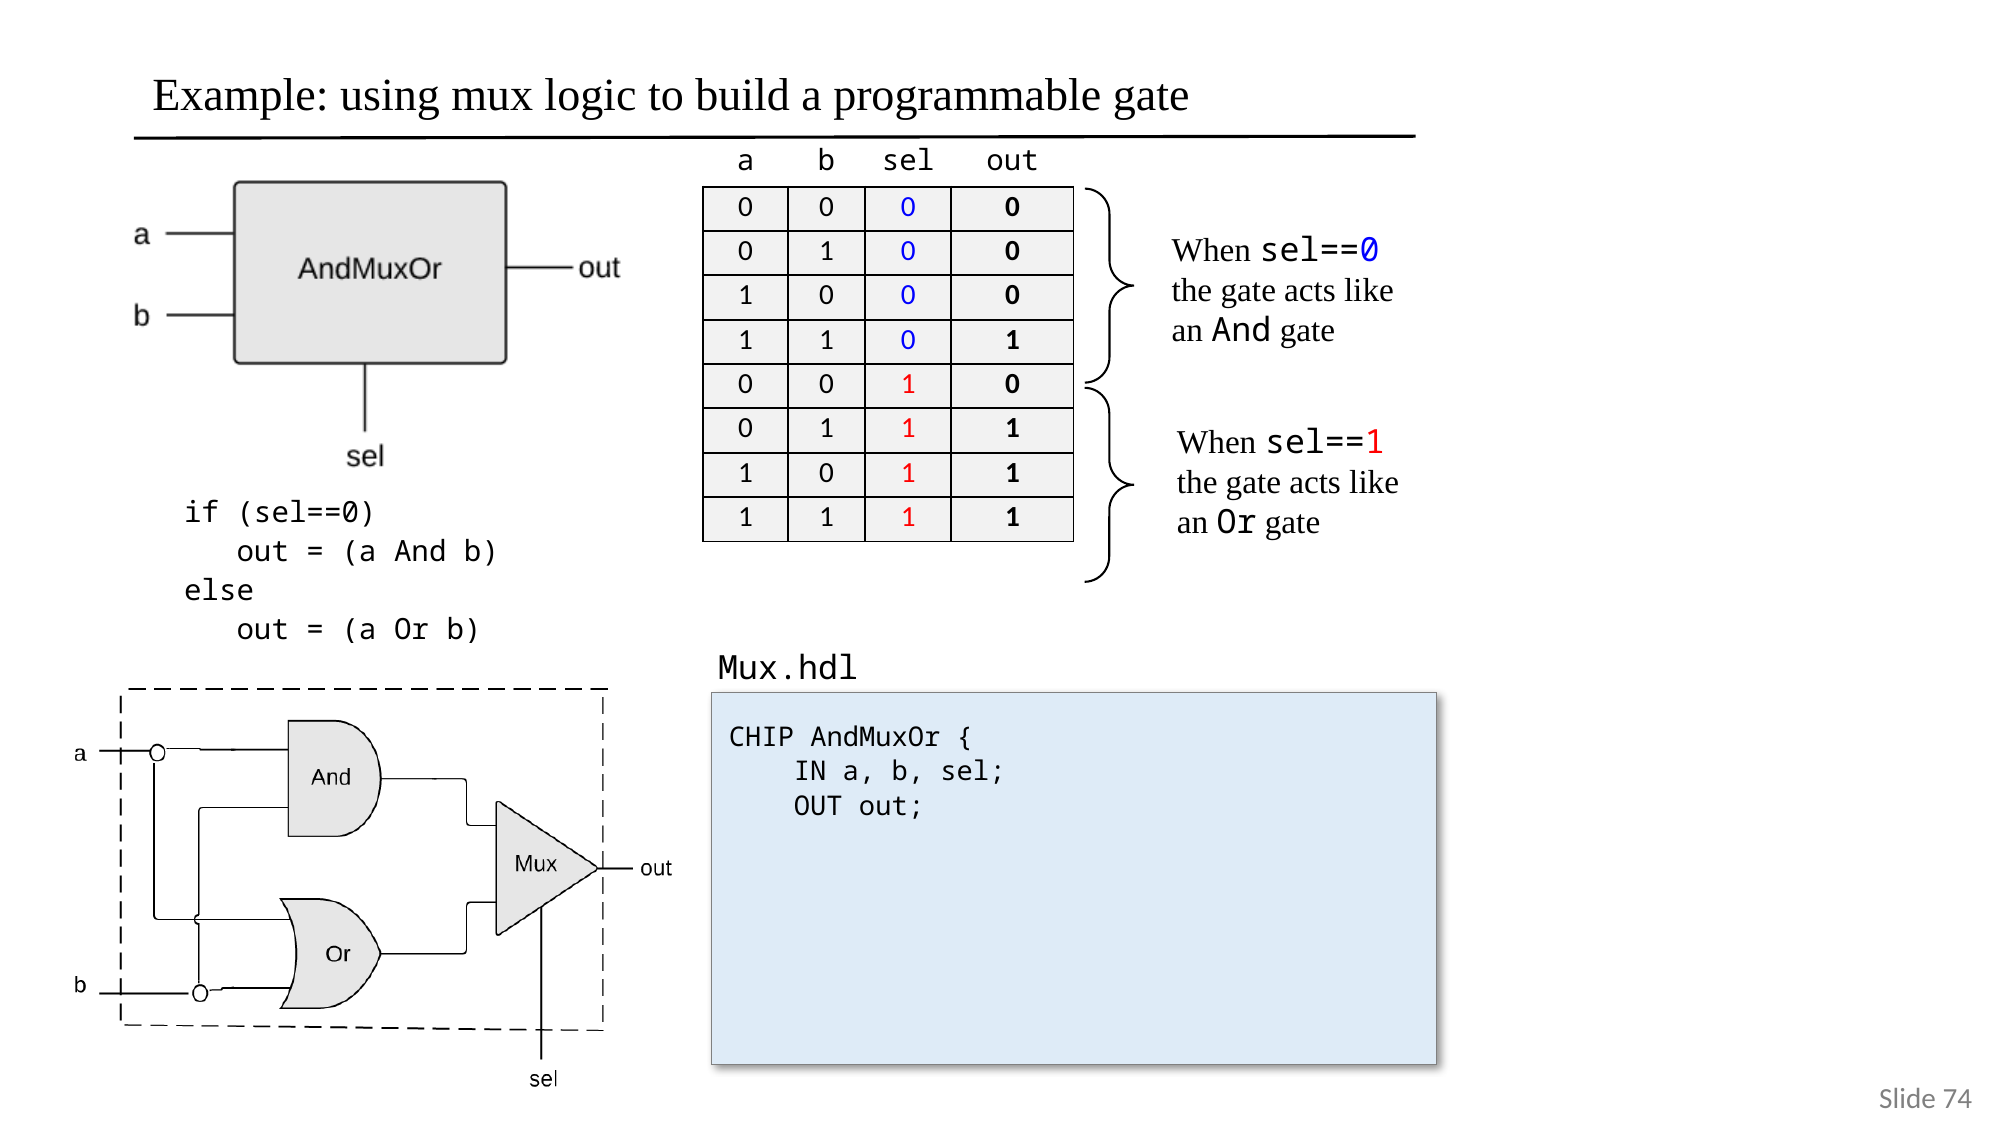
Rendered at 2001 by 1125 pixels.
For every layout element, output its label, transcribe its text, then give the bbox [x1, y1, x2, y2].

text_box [703, 638, 1437, 1065]
picture [51, 643, 703, 1125]
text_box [108, 140, 651, 643]
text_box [702, 131, 1417, 582]
title Example: using mux logic to build a programmable gate [137, 48, 1417, 144]
